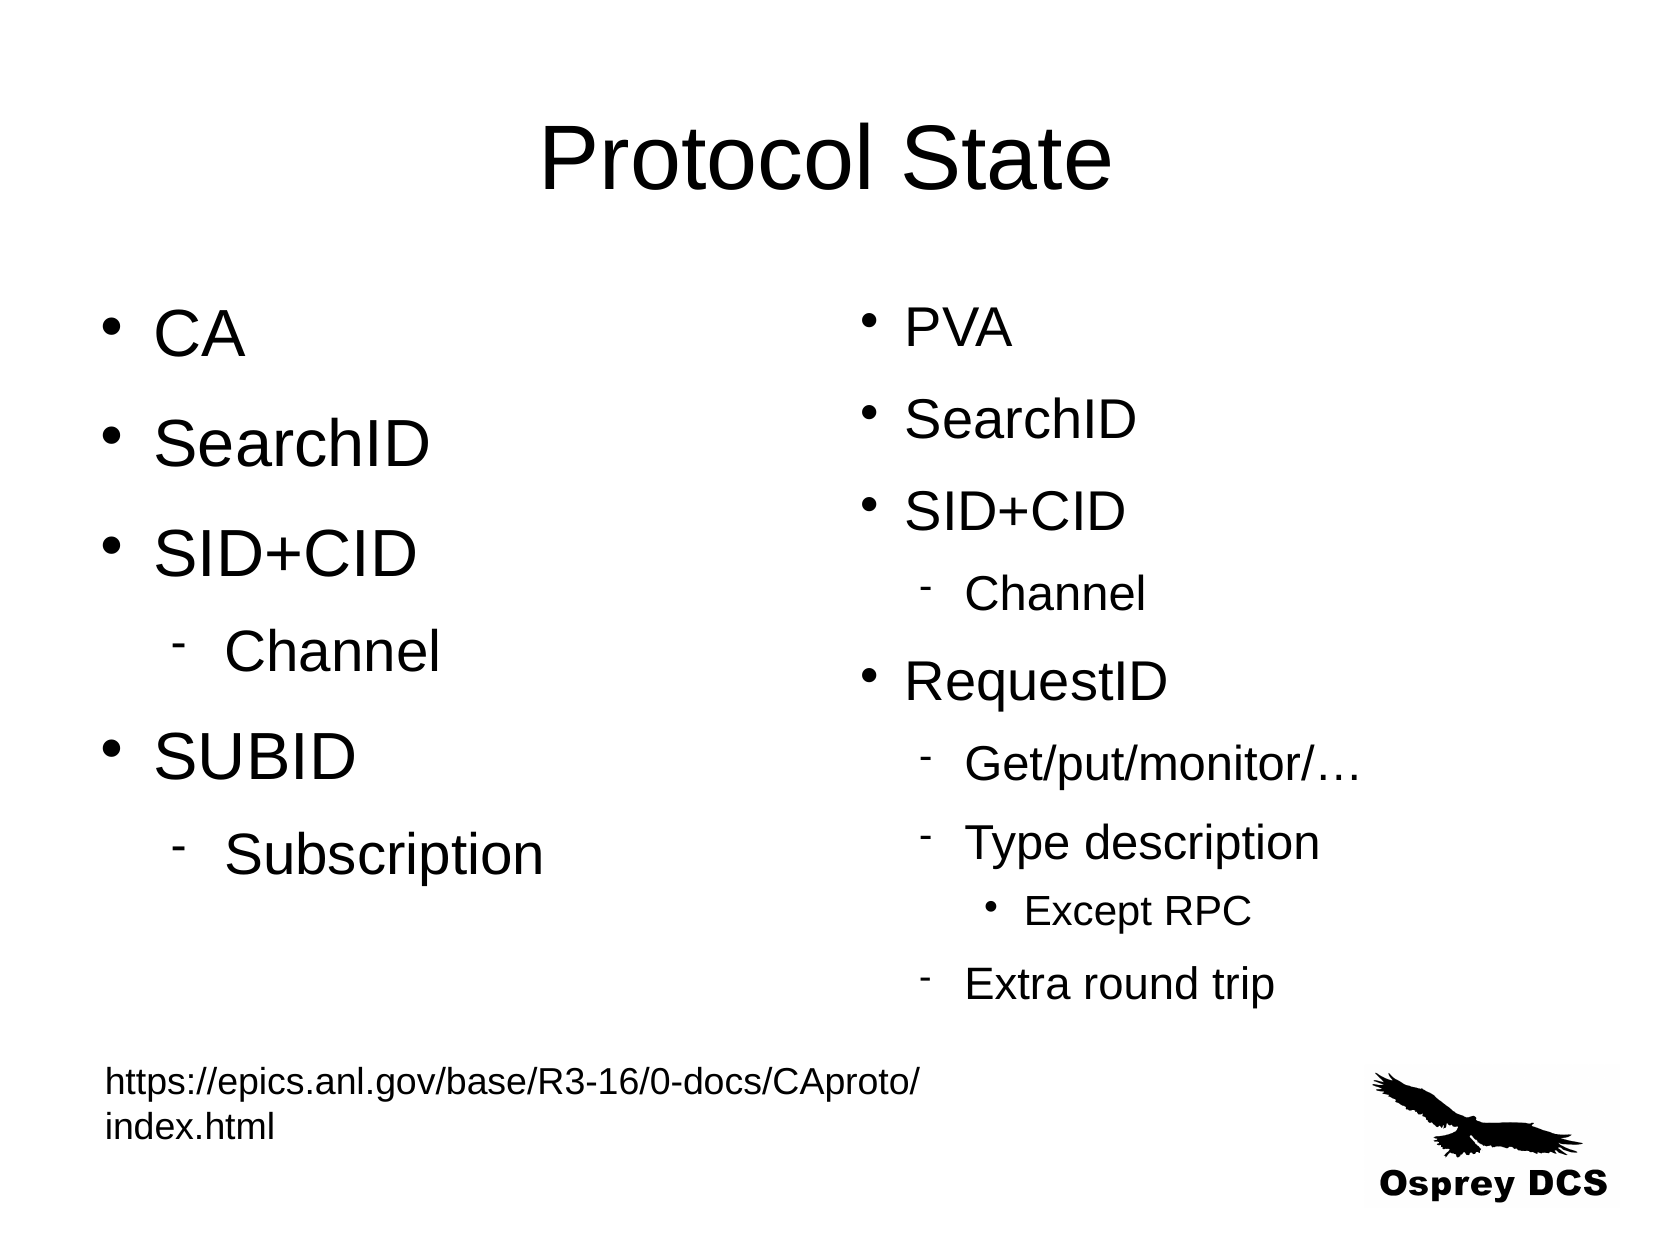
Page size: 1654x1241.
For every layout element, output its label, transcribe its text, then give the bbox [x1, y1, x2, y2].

text_box PVA SearchID SID+CID Channel RequestID Get/put/monitor/… Type description Except RPC Extra round trip [845, 290, 1572, 1010]
picture [1364, 1064, 1620, 1208]
text_box Protocol State [82, 49, 1571, 257]
text_box CA SearchID SID+CID Channel SUBID Subscription [82, 290, 809, 1010]
text_box https://epics.anl.gov/base/R3-16/0-docs/CAproto/index.html [89, 1049, 1106, 1107]
